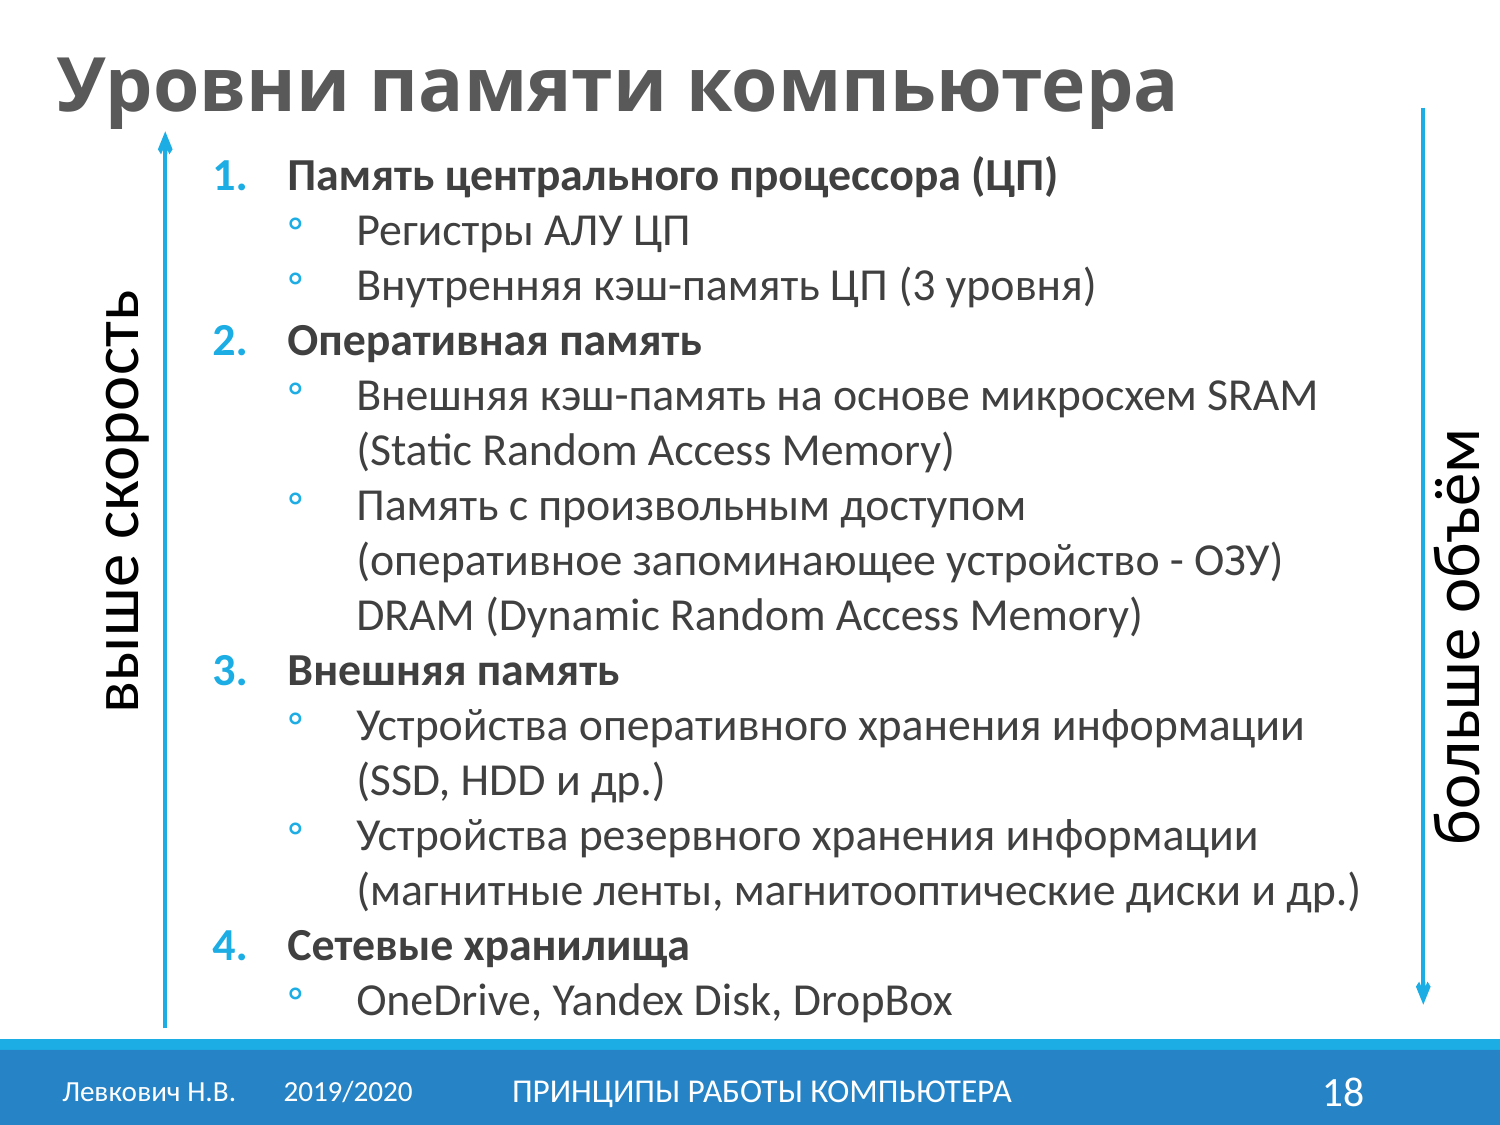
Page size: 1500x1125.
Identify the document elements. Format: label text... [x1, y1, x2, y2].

list Память центрального процессора (ЦП) Регистры АЛУ ЦП Внутренняя кэш-память ЦП (3 уровня) Оперативная память Внешняя кэш-память на основе микросхем SRAM (Static Random Access Memory) Память с произвольным доступом (оперативное запоминающее устройство - ОЗУ) DRAM (Dynamic Random Access Memory) Внешняя память Устройства оперативного хранения информации (SSD, HDD и др.) Устройства резервного хранения информации (магнитные ленты, магнитооптические диски и др.) Сетевые хранилища OneDrive, Yandex Disk, DropBox [212, 348, 1371, 924]
text_box больше объём [1405, 0, 1500, 860]
list Память центрального процессора (ЦП) Регистры АЛУ ЦП Внутренняя кэш-память ЦП (3 уровня) Оперативная память Внешняя кэш-память на основе микросхем SRAM (Static Random Access Memory) Память с произвольным доступом (оперативное запоминающее устройство - ОЗУ) DRAM (Dynamic Random Access Memory) Внешняя память Устройства оперативного хранения информации (SSD, HDD и др.) Устройства резервного хранения информации (магнитные ленты, магнитооптические диски и др.) Сетевые хранилища OneDrive, Yandex Disk, DropBox [212, 163, 1371, 347]
text_box выше скорость [64, 60, 176, 728]
text_box Уровни памяти компьютера [41, 42, 1405, 163]
slide_number 18 [1218, 1059, 1380, 1120]
footer принципы работы компьютера [453, 1059, 1072, 1120]
slide_number Левкович Н.В. 2019/2020 [47, 1059, 440, 1120]
